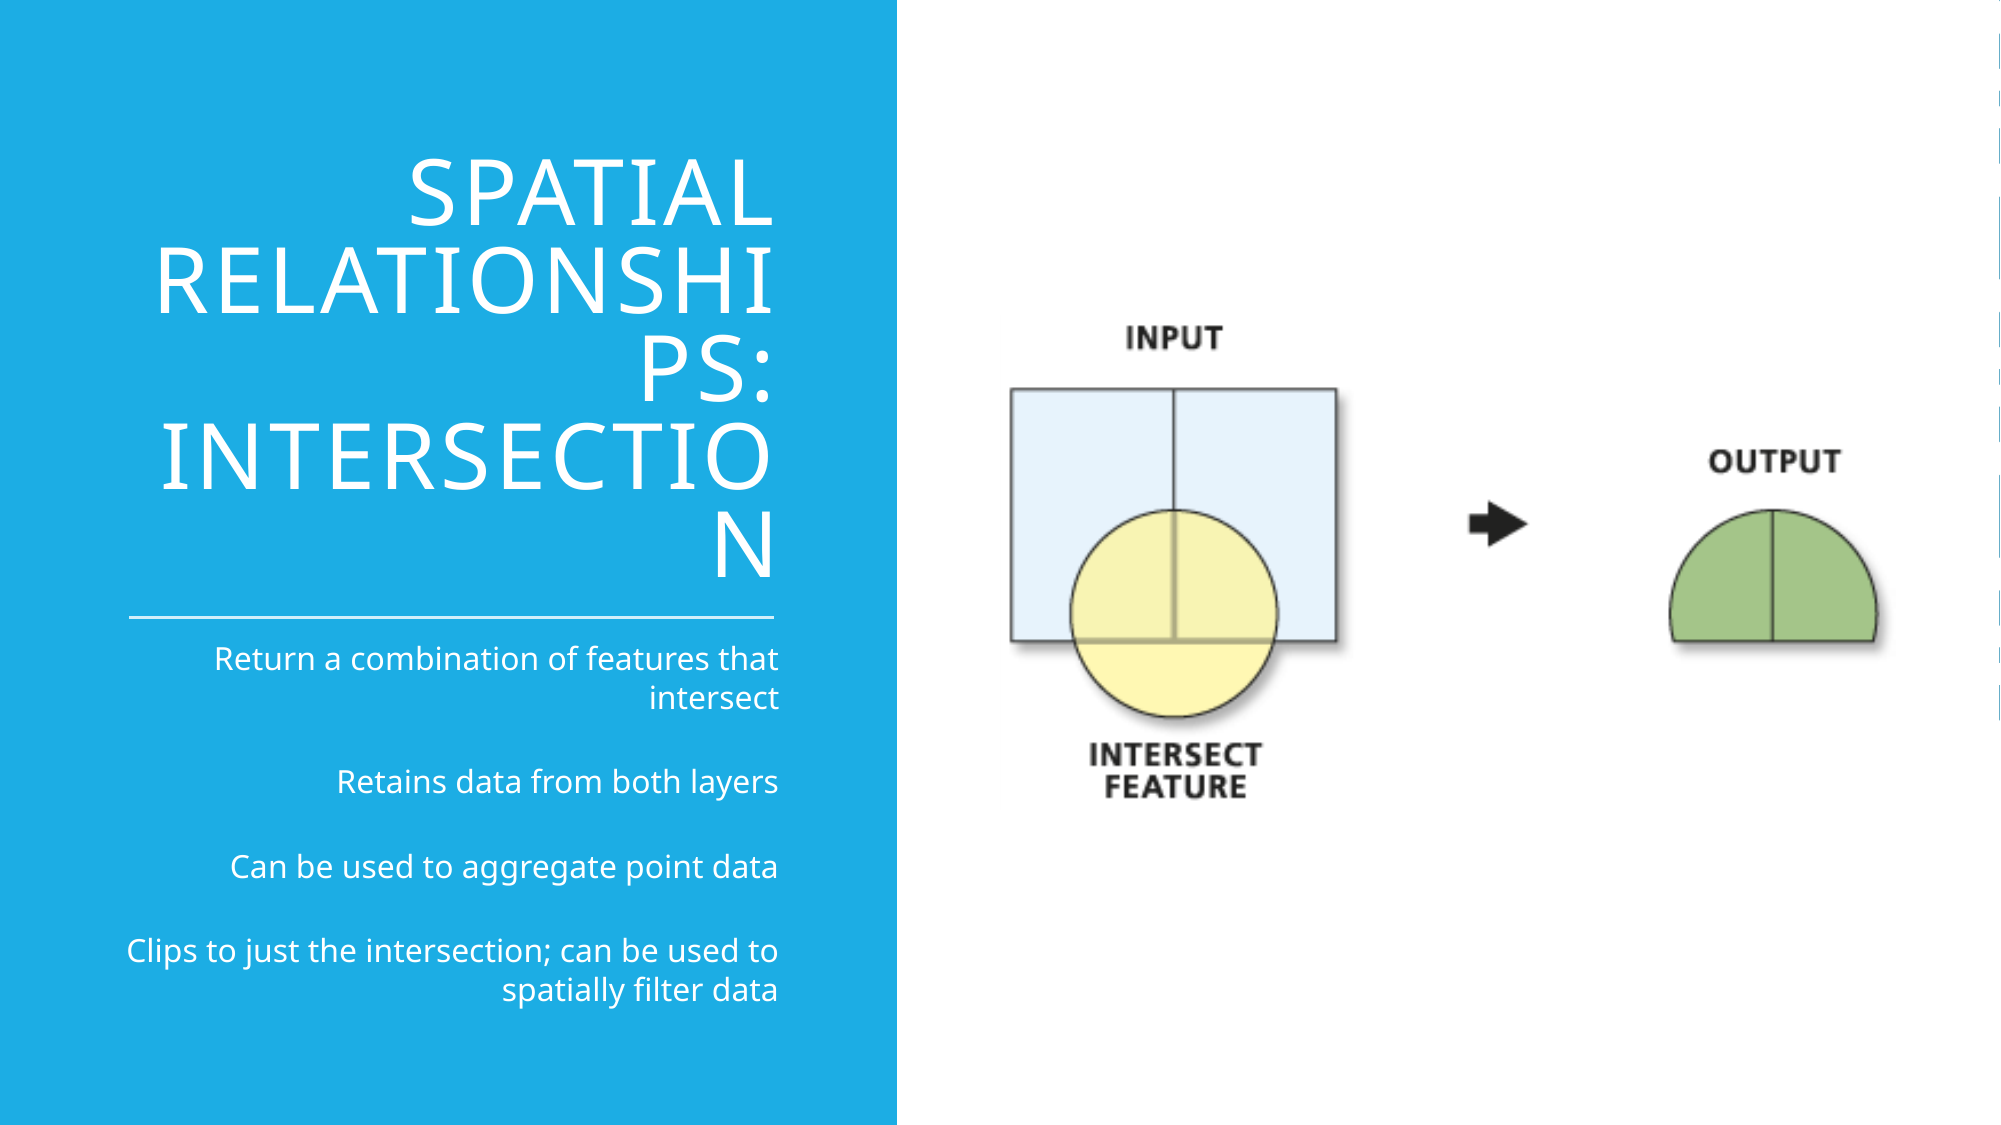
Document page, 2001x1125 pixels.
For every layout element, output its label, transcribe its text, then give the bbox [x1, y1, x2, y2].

list Return a combination of features that intersect Retains data from both layers Can be used to aggregate point data Clips to just the intersection; can be used to spatially filter data [104, 631, 795, 1019]
title Spatial relationships: intersection [104, 104, 795, 603]
picture [999, 315, 1896, 810]
text_box [898, 0, 2000, 1125]
text_box [0, 0, 898, 1125]
